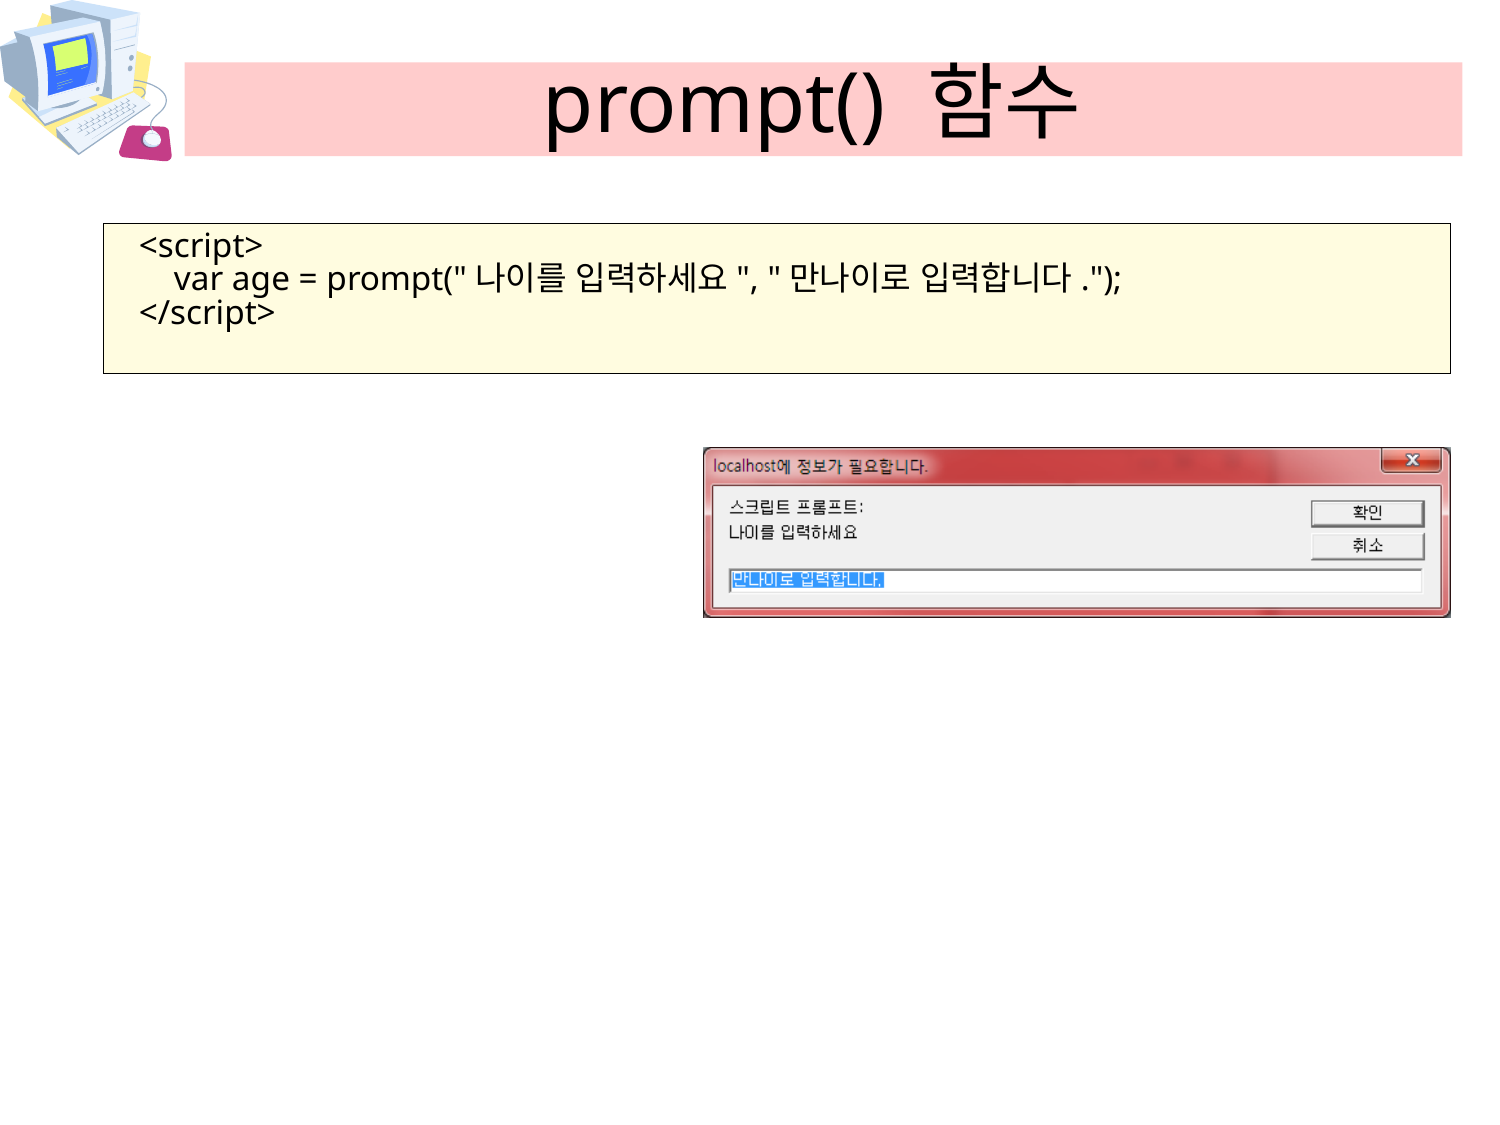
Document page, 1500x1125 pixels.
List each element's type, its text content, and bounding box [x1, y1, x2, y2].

title prompt() 함수 [184, 62, 1463, 157]
picture [702, 447, 1451, 618]
text_box <script> var age = prompt("나이를 입력하세요", "만나이로 입력합니다."); </script> [103, 223, 1451, 374]
